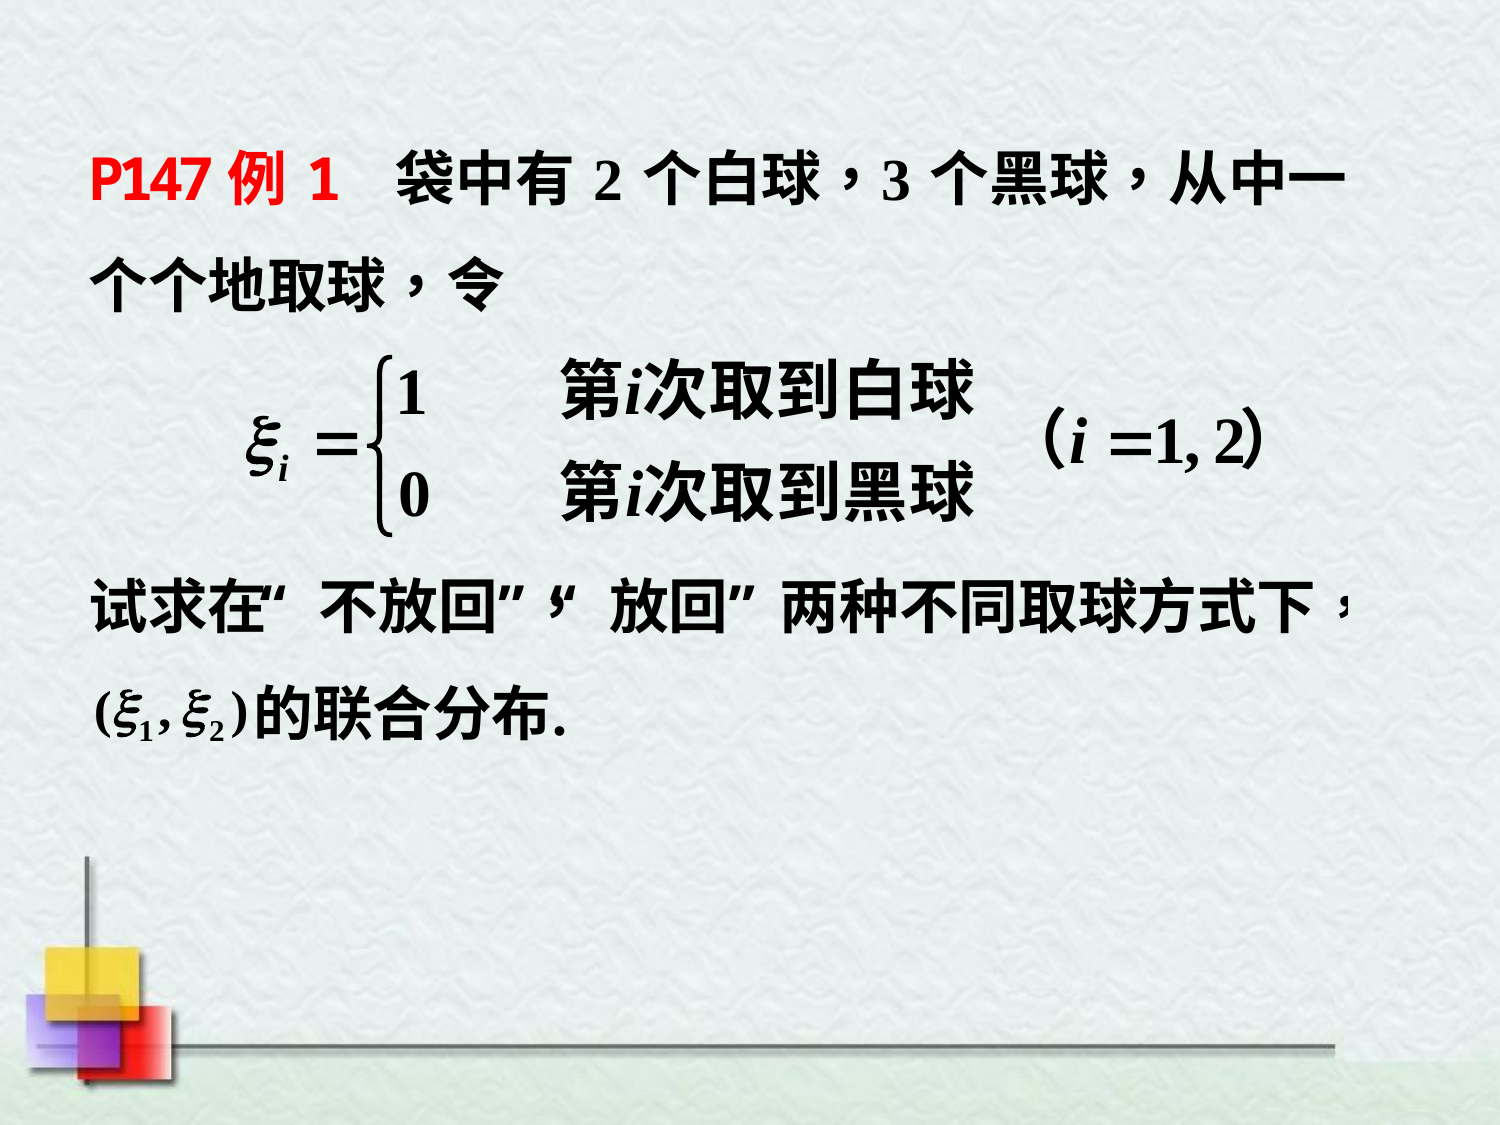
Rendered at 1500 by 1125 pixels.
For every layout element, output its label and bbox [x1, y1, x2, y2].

picture [0, 0, 1500, 1125]
text_box [88, 125, 1351, 856]
